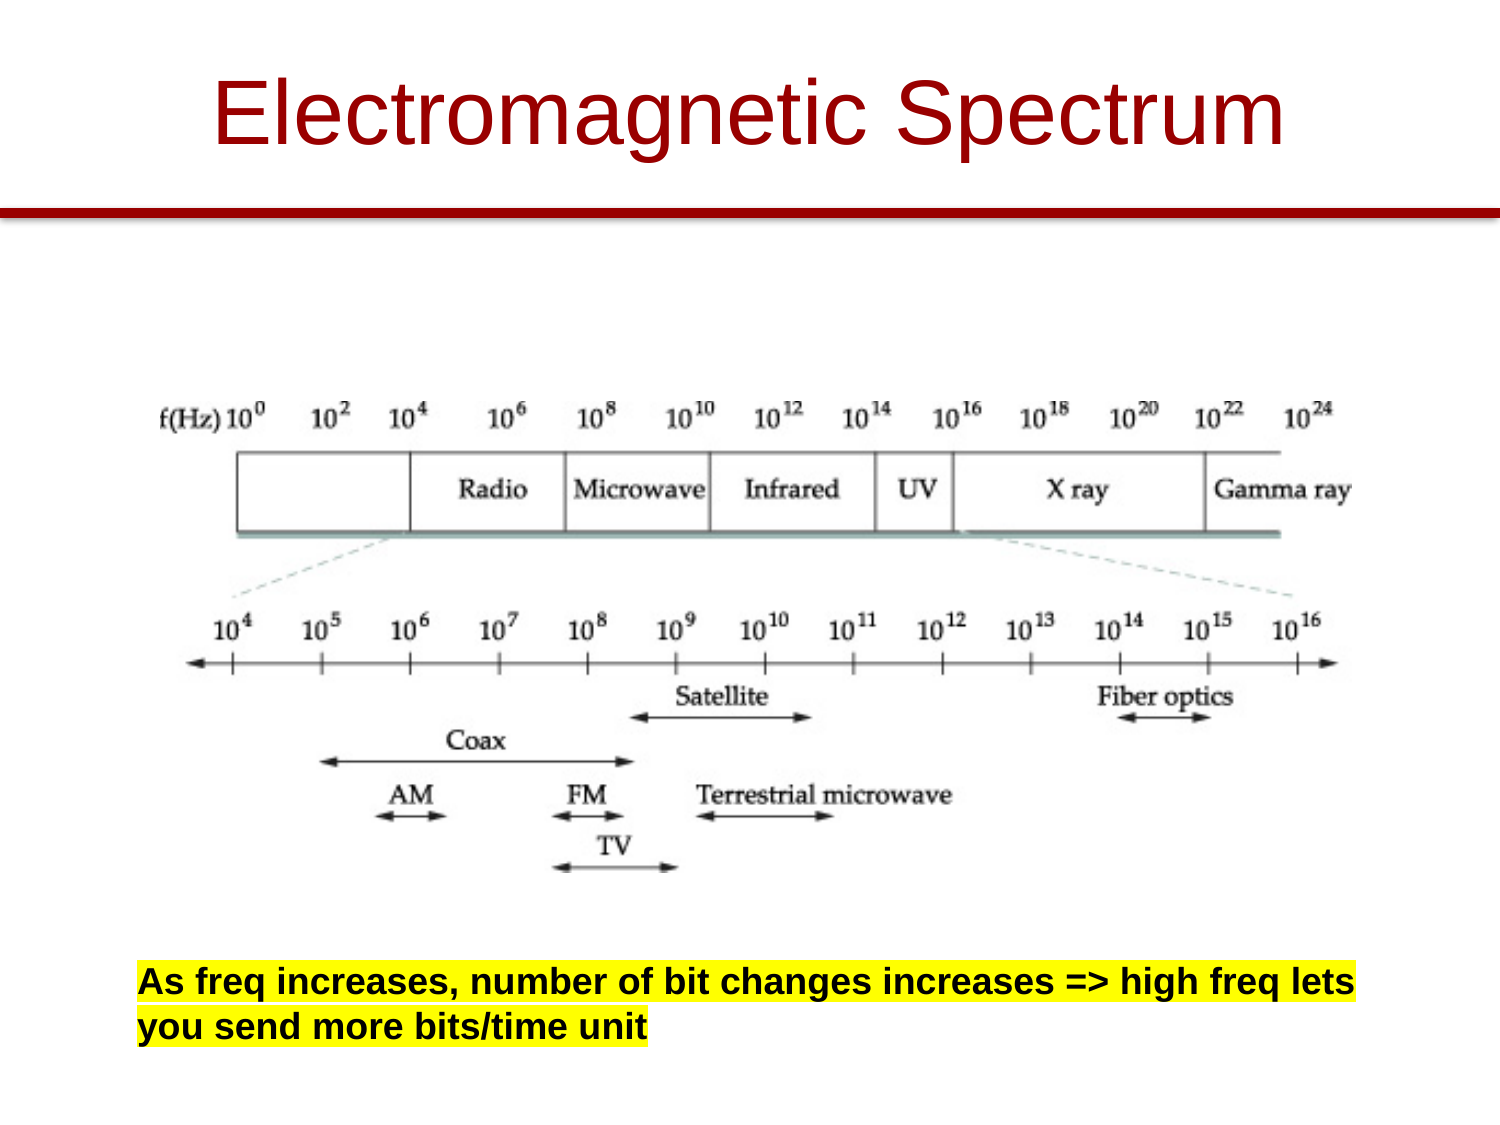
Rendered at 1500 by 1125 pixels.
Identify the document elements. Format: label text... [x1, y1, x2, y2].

text_box As freq increases, number of bit changes increases => high freq lets you send more bits/time unit [122, 949, 1425, 1055]
picture [160, 401, 1352, 873]
title Electromagnetic Spectrum [75, 13, 1425, 202]
